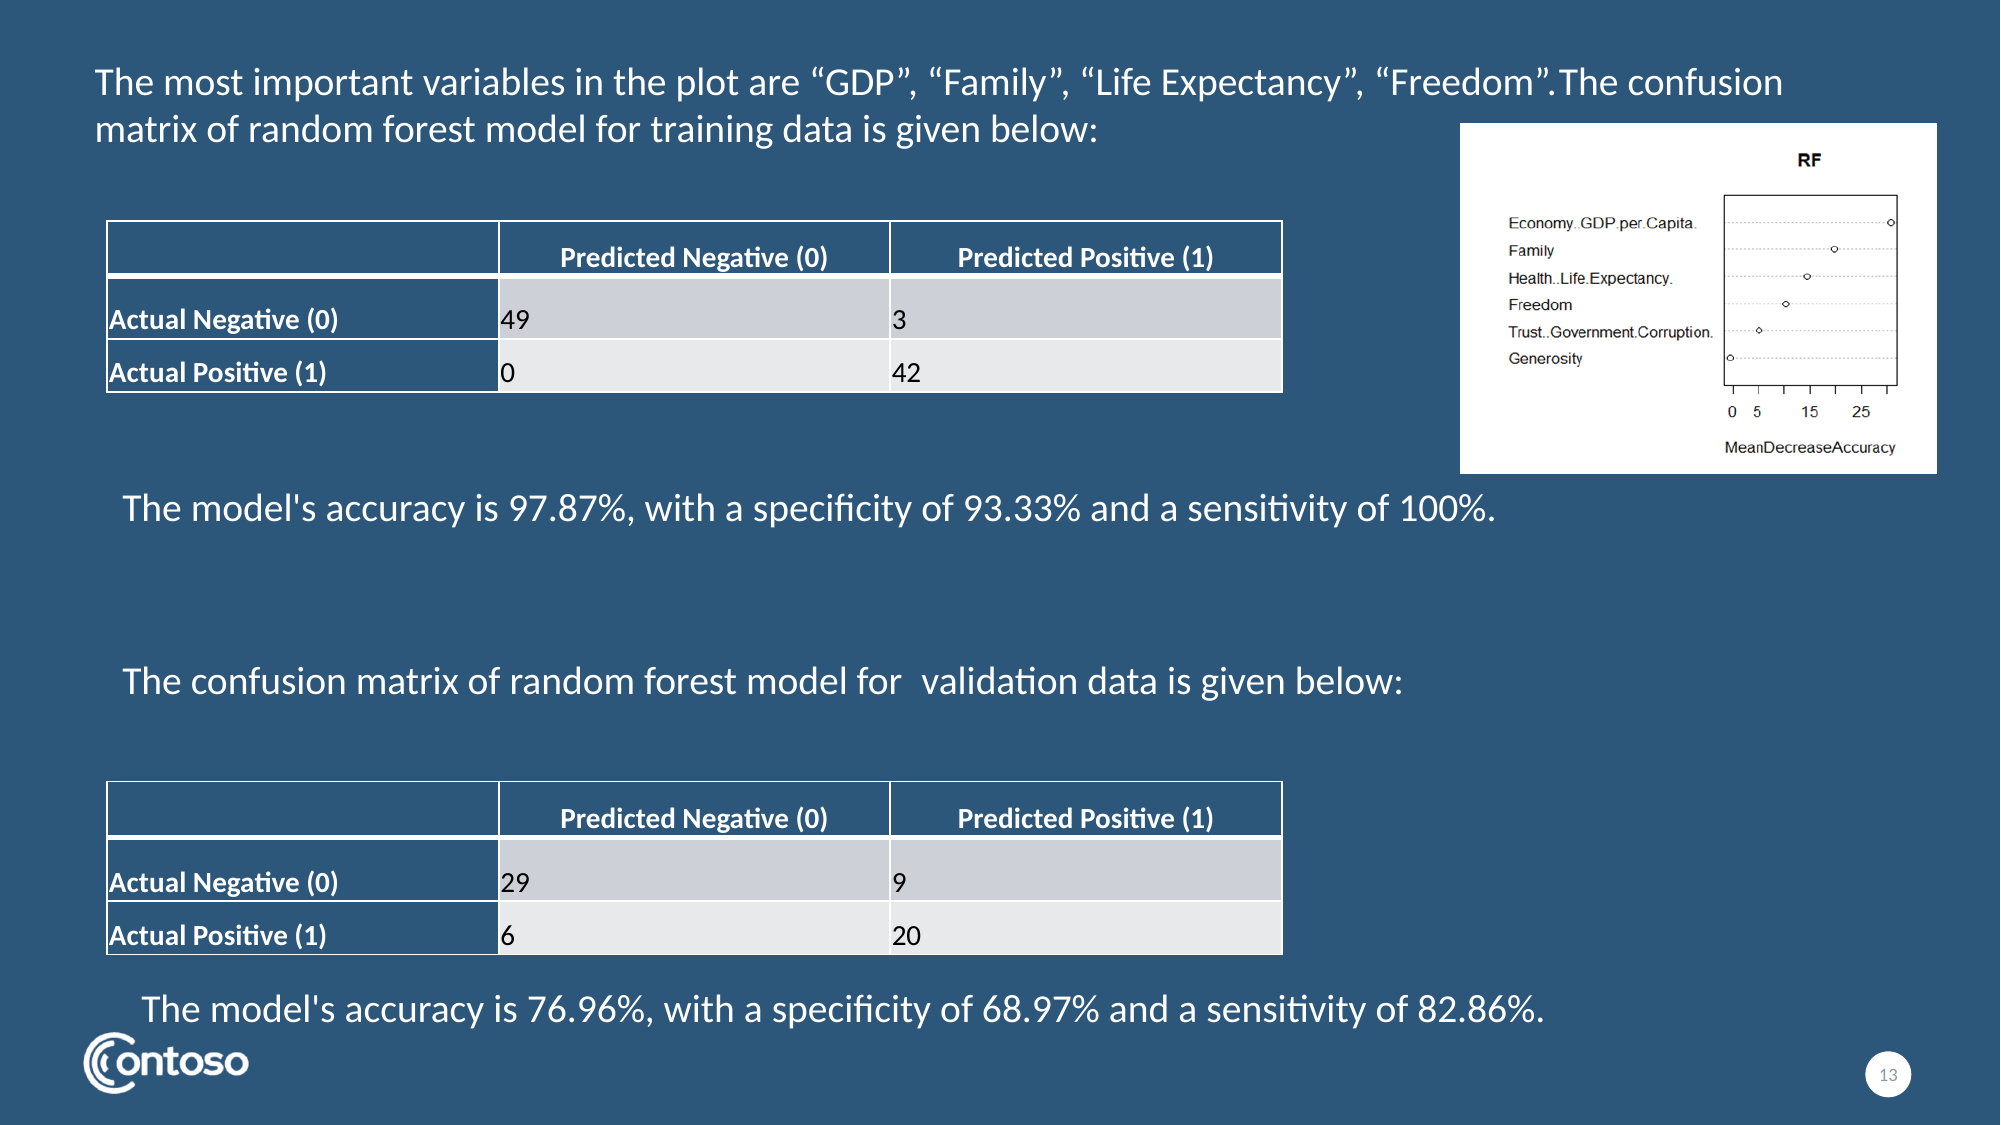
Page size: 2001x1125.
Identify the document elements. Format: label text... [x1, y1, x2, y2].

text_box The model's accuracy is 97.87%, with a specificity of 93.33% and a sensitivity of 100%. [107, 474, 2000, 537]
table_cell 20 [891, 902, 1281, 954]
table_header Predicted Positive (1) [891, 222, 1281, 273]
table_cell Actual Positive (1) [108, 340, 498, 391]
table_cell 0 [500, 340, 889, 391]
text_box The most important variables in the plot are “GDP”, “Family”, “Life Expectancy”, “Freedom”.The confusion matrix of random forest model for training data is given below: [79, 47, 1809, 206]
text_box The confusion matrix of random forest model for validation data is given below: [107, 647, 1538, 758]
picture [1460, 123, 1937, 475]
text_box The model's accuracy is 76.96%, with a specificity of 68.97% and a sensitivity of 82.86%. [126, 975, 2000, 1038]
table_cell 42 [891, 340, 1281, 391]
table_cell Actual Negative (0) [108, 279, 498, 338]
table_header [108, 222, 498, 273]
table_header Predicted Positive (1) [891, 782, 1281, 835]
table_header Predicted Negative (0) [500, 782, 889, 835]
table_cell 29 [500, 840, 889, 900]
table_cell Actual Negative (0) [108, 840, 498, 900]
table_header [108, 782, 498, 835]
table_cell 3 [891, 279, 1281, 338]
slide_number 13 [1864, 1059, 1913, 1090]
table_header Predicted Negative (0) [500, 222, 889, 273]
table_cell 6 [500, 902, 889, 954]
table_cell 49 [500, 279, 889, 338]
table_cell Actual Positive (1) [108, 902, 498, 954]
table_cell 9 [891, 840, 1281, 900]
